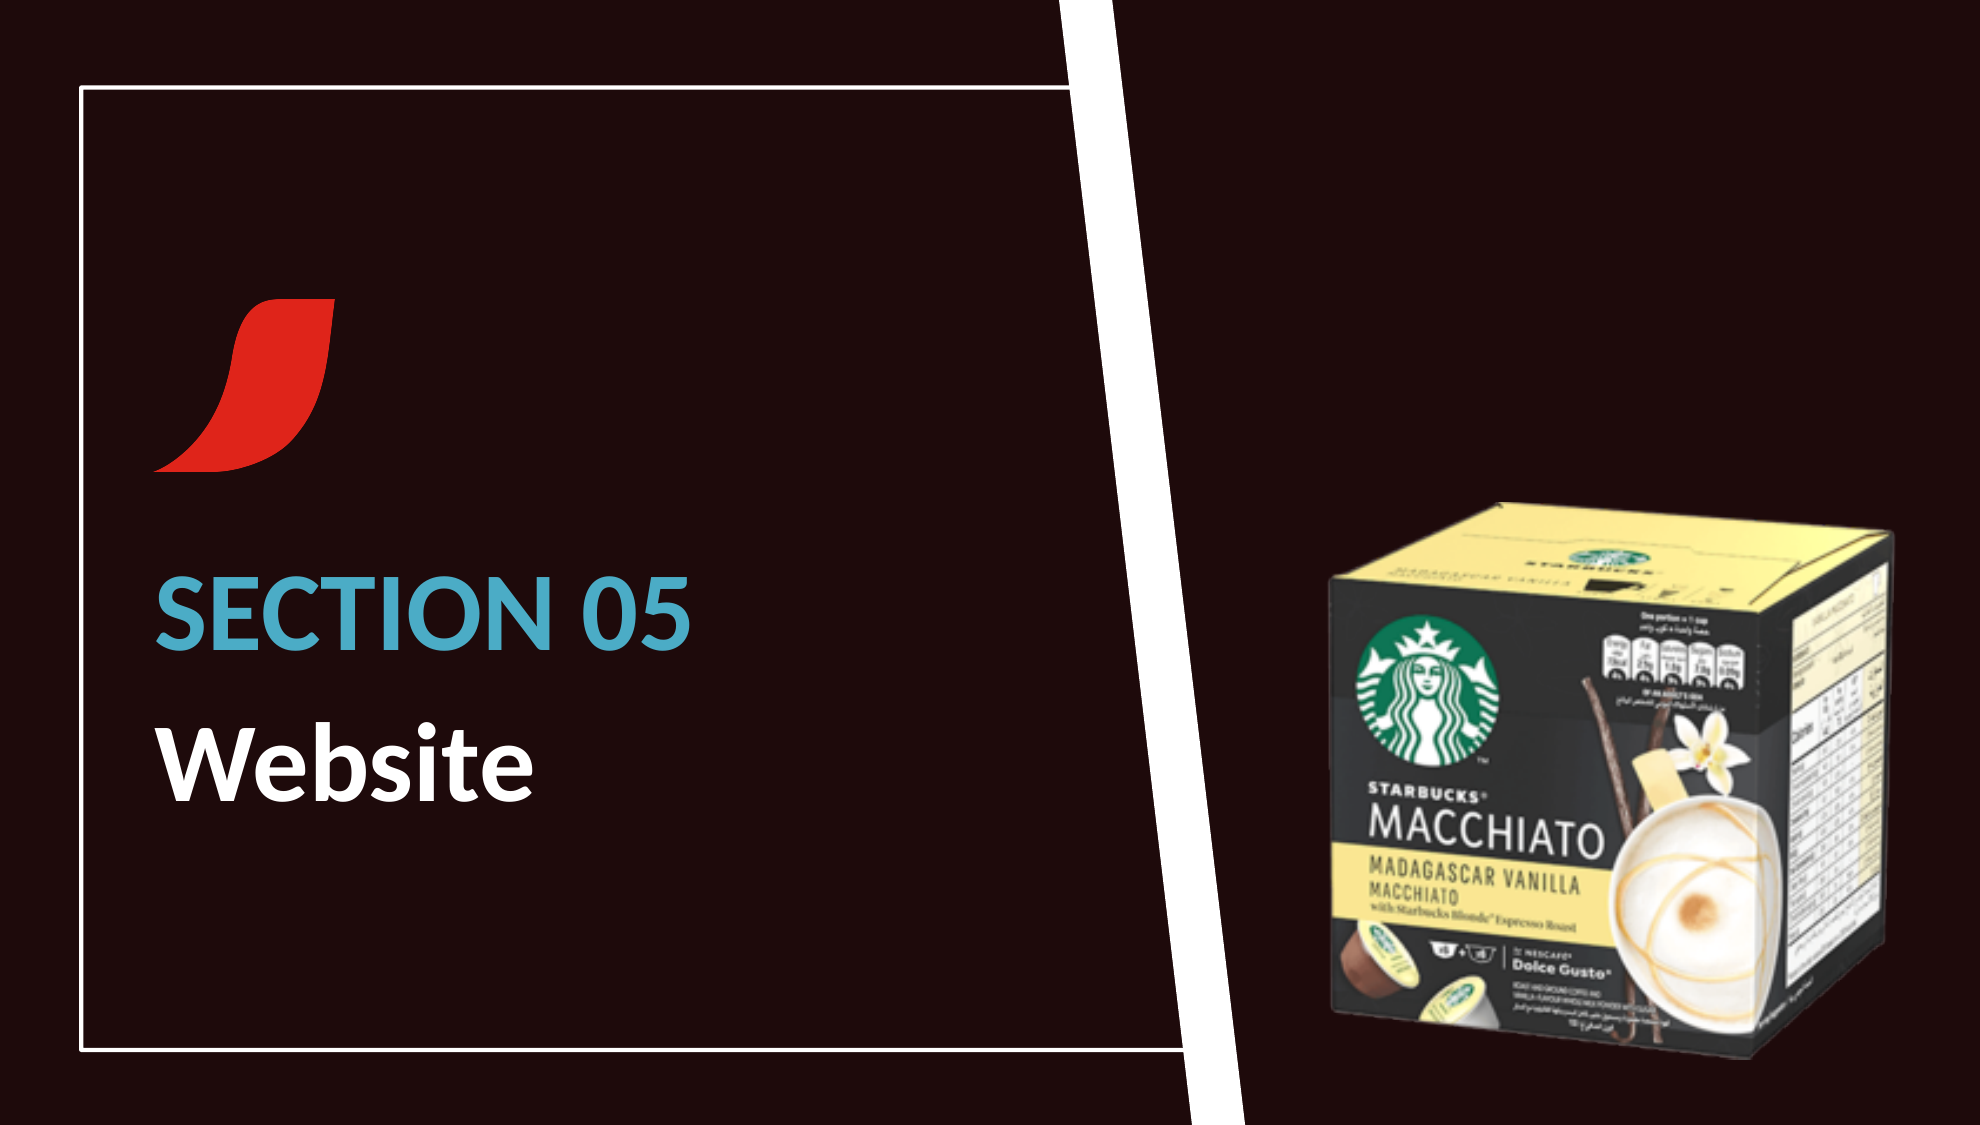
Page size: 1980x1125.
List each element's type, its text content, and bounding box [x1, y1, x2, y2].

picture [1290, 502, 1934, 1060]
text_box SECTION 05 [139, 530, 1103, 681]
picture [152, 299, 335, 472]
text_box Website [139, 681, 1103, 832]
